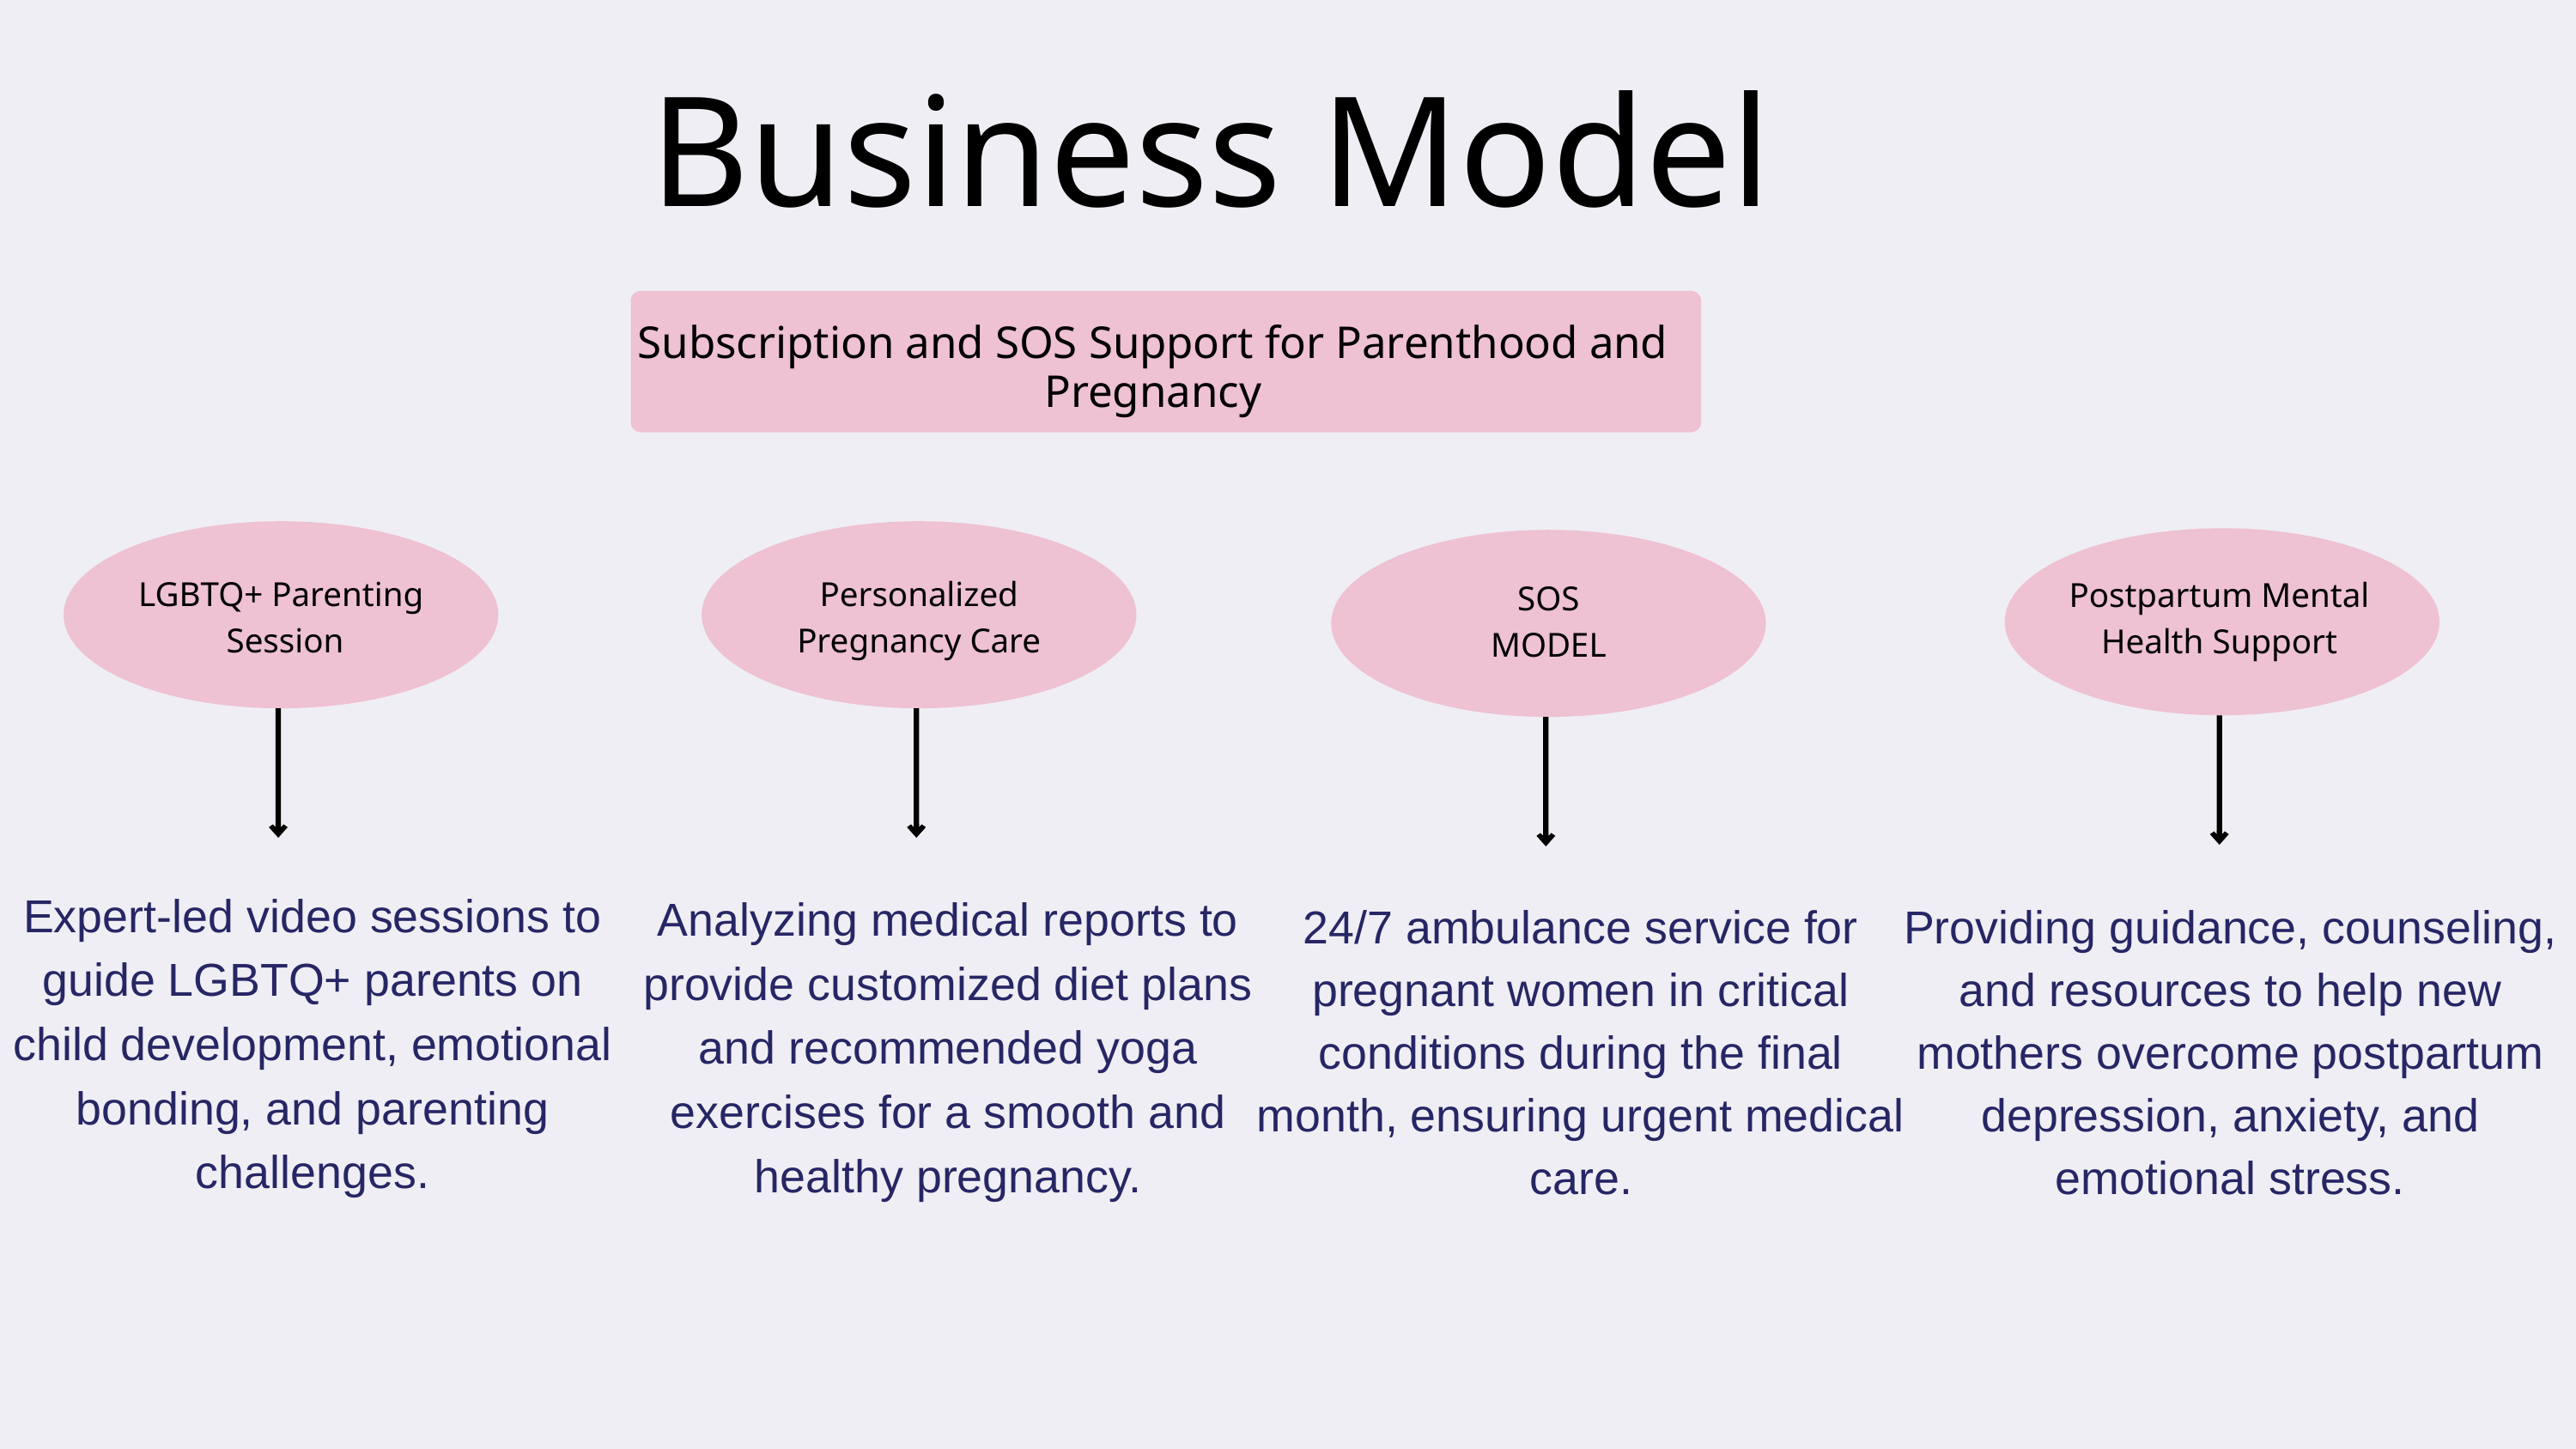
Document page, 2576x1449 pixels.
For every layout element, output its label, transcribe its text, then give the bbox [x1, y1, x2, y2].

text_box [630, 290, 1702, 433]
text_box [1540, 724, 1552, 846]
text_box [271, 716, 285, 838]
text_box 24/7 ambulance service for pregnant women in critical conditions during the final month, ensuring urgent medical care. [1249, 890, 1899, 1204]
text_box Expert-led video sessions to guide LGBTQ+ parents on child development, emotional bonding, and parenting challenges. [0, 877, 631, 1198]
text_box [2004, 528, 2440, 716]
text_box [1331, 529, 1766, 718]
text_box Business Model [331, 151, 2090, 237]
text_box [63, 520, 499, 709]
text_box [2213, 724, 2226, 846]
text_box Analyzing medical reports to provide customized diet plans and recommended yoga exercises for a smooth and healthy pregnancy. [630, 882, 1267, 1202]
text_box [701, 520, 1137, 709]
text_box Providing guidance, counseling, and resources to help new mothers overcome postpartum depression, anxiety, and emotional stress. [1899, 890, 2563, 1204]
